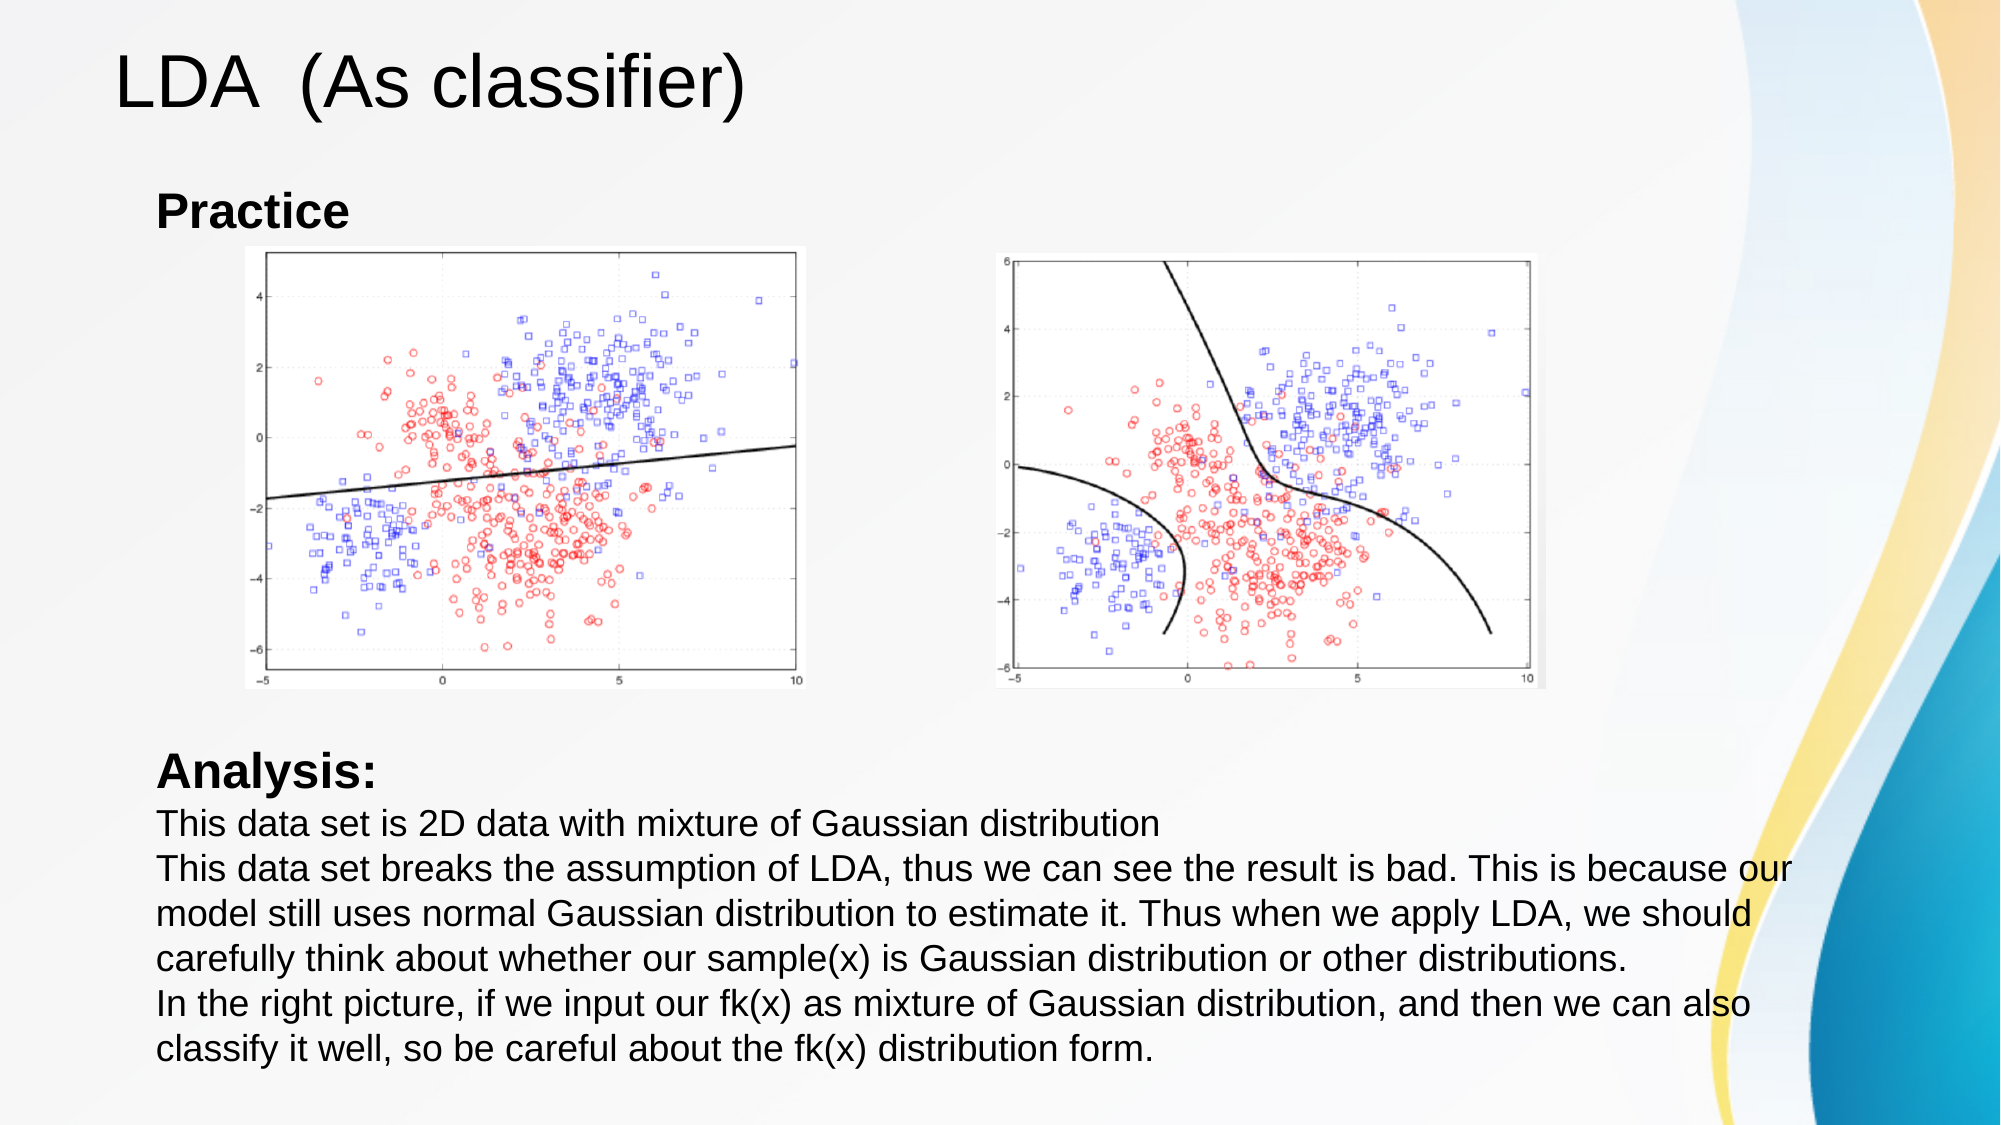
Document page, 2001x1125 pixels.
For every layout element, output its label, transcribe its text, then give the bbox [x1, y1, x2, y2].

text_box Practice [141, 170, 520, 246]
picture [0, 0, 2001, 1125]
title LDA (As classifier) [99, 29, 1901, 126]
text_box Analysis: This data set is 2D data with mixture of Gaussian distribution This data set breaks the assumption of LDA, thus we can see the result is bad. This is because our model still uses normal Gaussian distribution to estimate it. Thus when we apply LDA, we should carefully think about whether our sample(x) is Gaussian distribution or other distributions. In the right picture, if we input our fk(x) as mixture of Gaussian distribution, and then we can also classify it well, so be careful about the fk(x) distribution form. [141, 731, 1858, 1076]
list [245, 246, 806, 689]
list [996, 253, 1546, 689]
